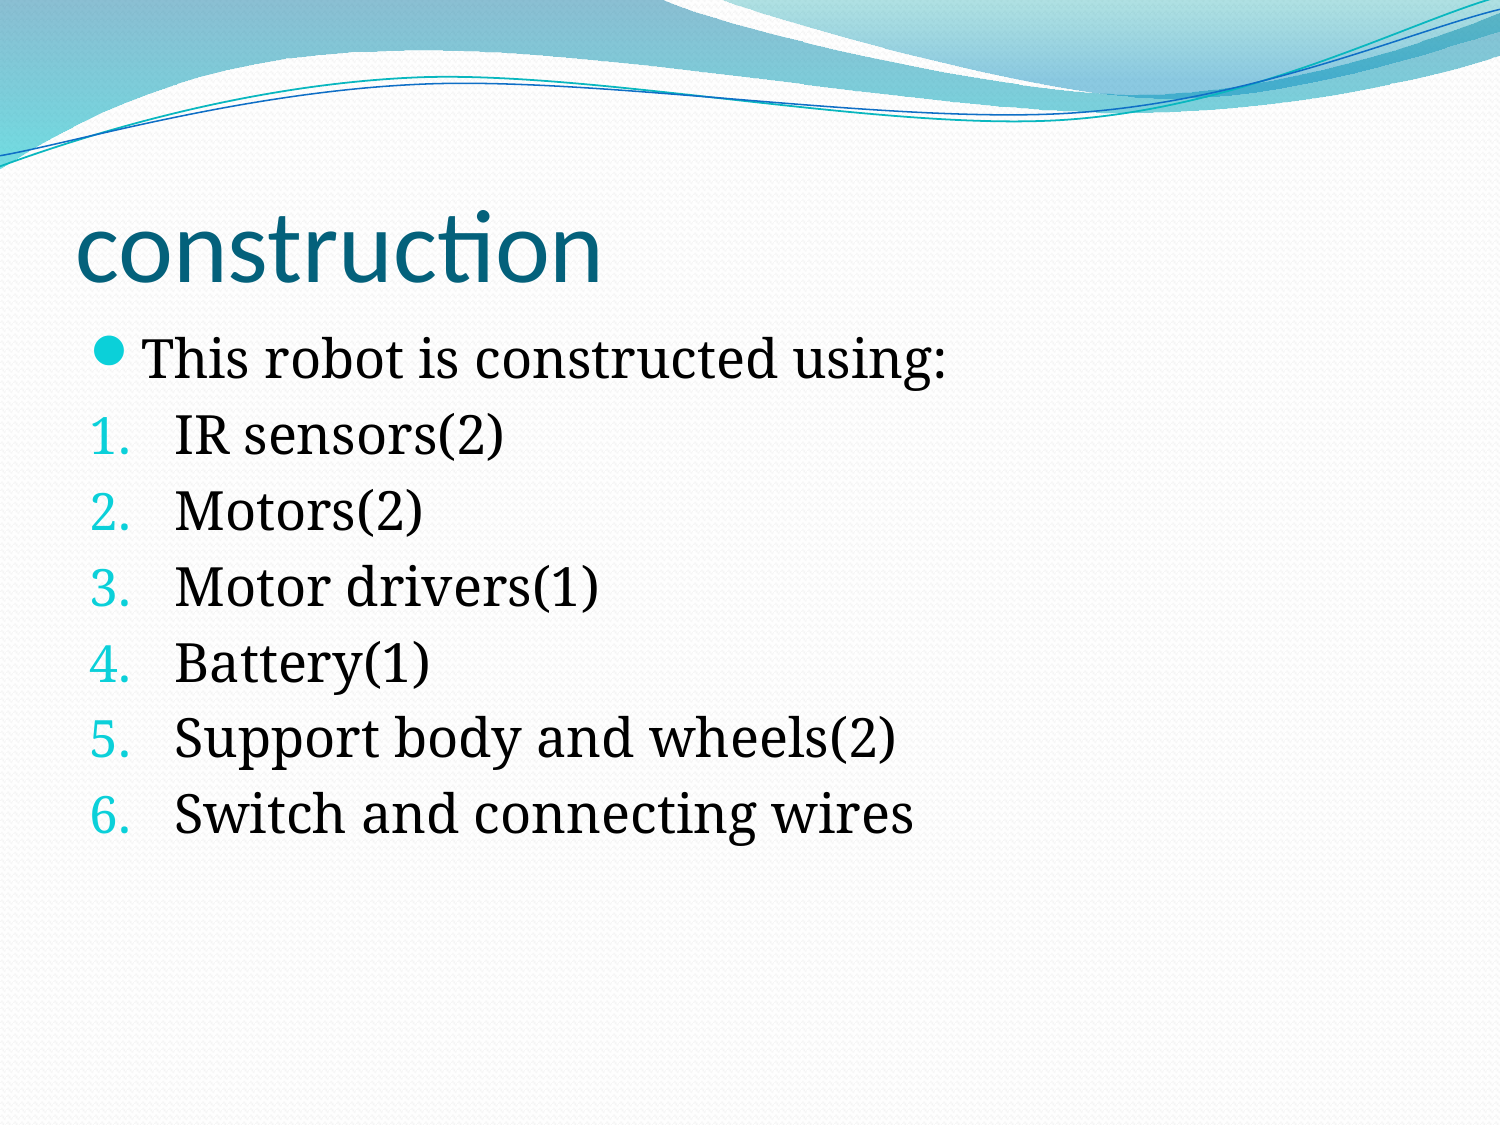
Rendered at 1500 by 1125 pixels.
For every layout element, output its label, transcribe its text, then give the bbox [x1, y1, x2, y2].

title construction [75, 115, 1425, 303]
list This robot is constructed using: IR sensors(2) Motors(2) Motor drivers(1) Battery(1) Support body and wheels(2) Switch and connecting wires [75, 317, 1425, 1038]
